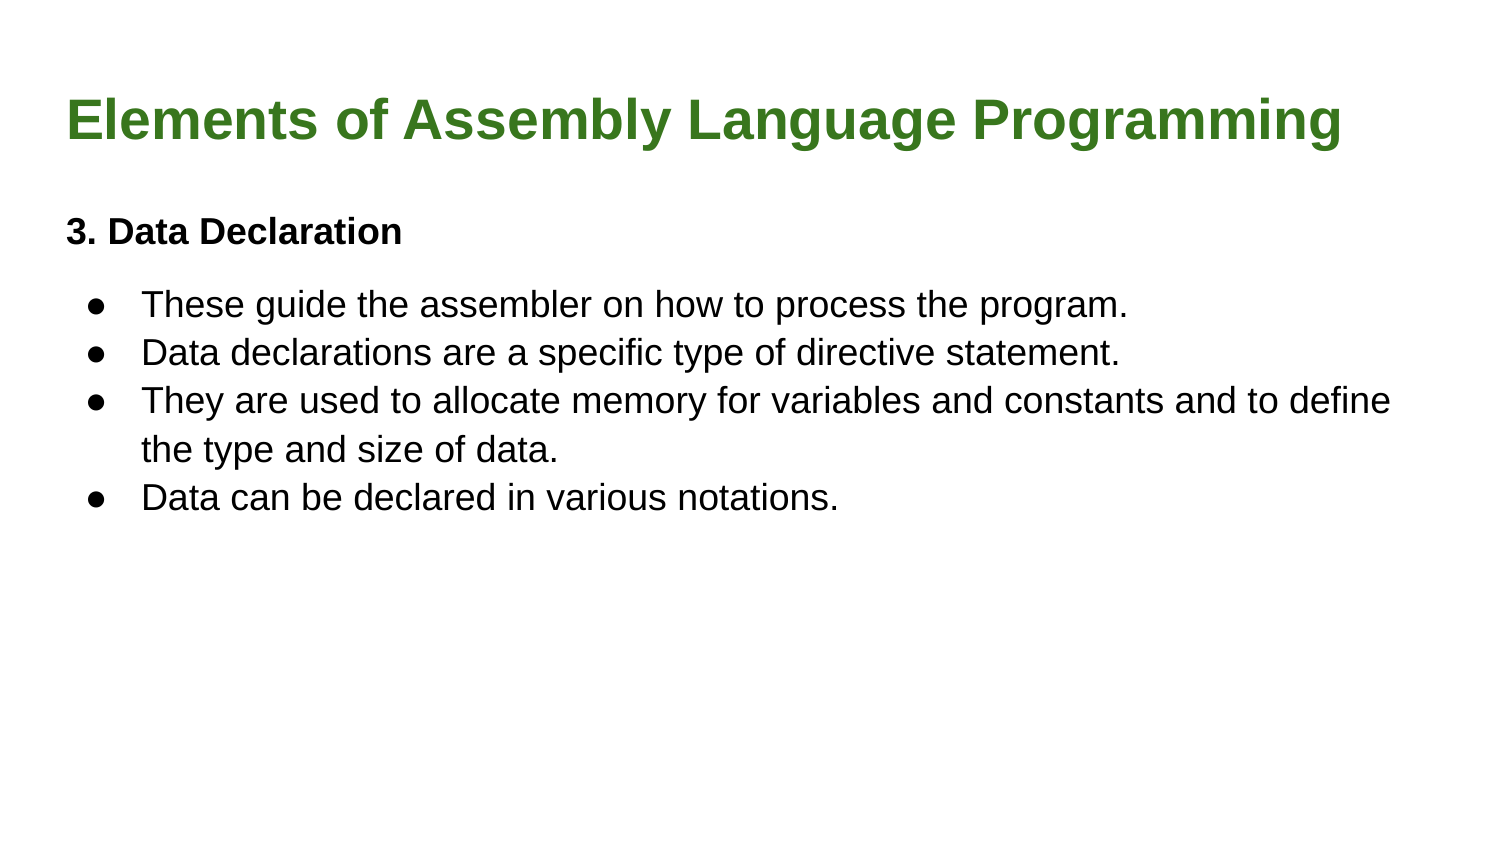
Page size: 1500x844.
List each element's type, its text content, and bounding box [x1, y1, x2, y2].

title Elements of Assembly Language Programming [51, 72, 1449, 167]
list 3. Data Declaration These guide the assembler on how to process the program. Data declarations are a specific type of directive statement. They are used to allocate memory for variables and constants and to define the type and size of data. Data can be declared in various notations. [51, 189, 1449, 844]
